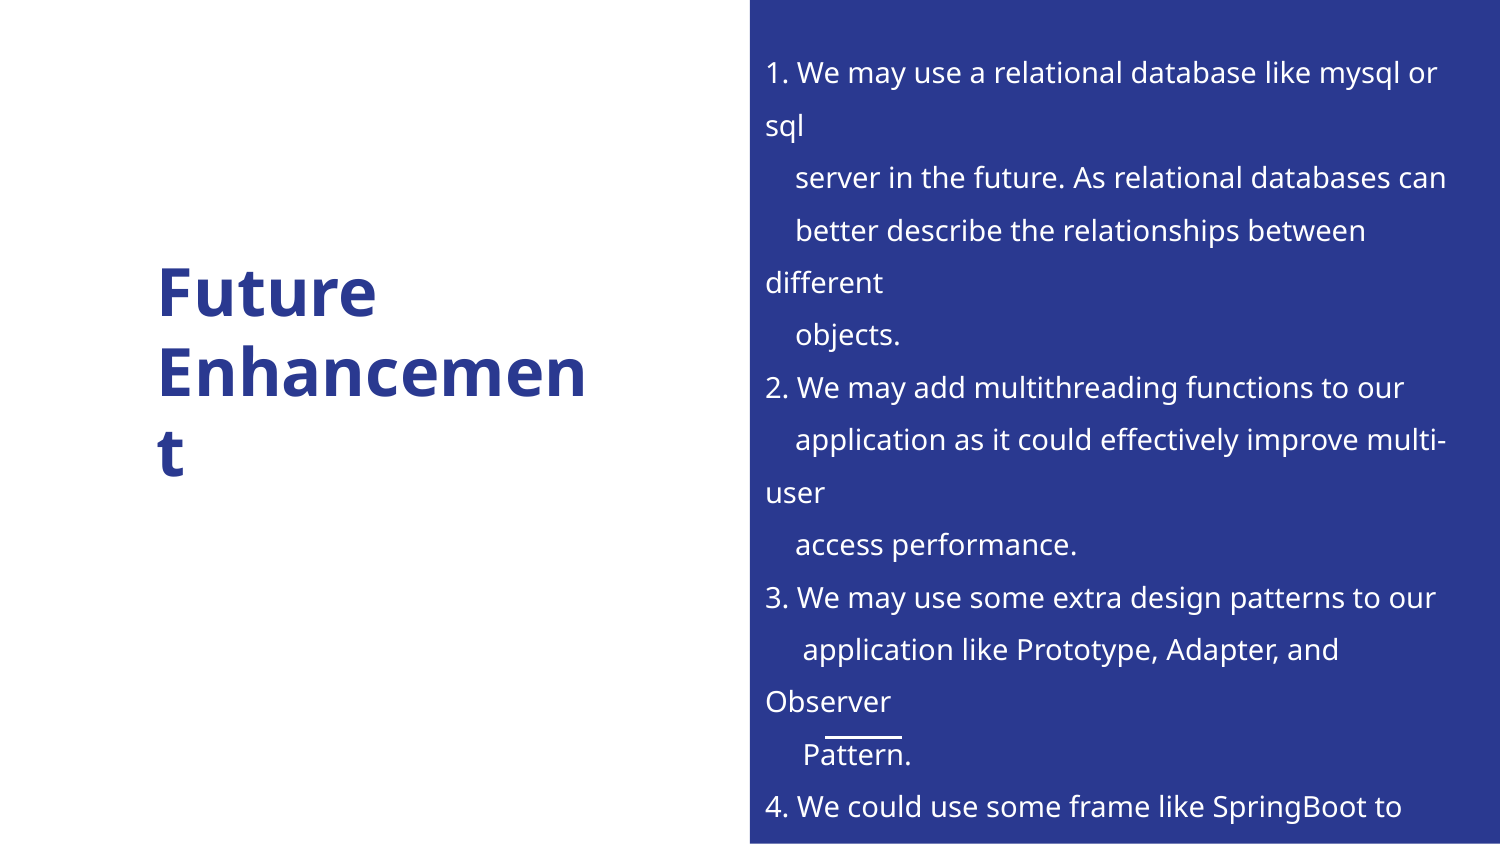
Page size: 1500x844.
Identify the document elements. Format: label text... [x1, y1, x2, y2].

subtitle 1. We may use a relational database like mysql or sql server in the future. As relational databases can better describe the relationships between different objects. 2. We may add multithreading functions to our application as it could effectively improve multi-user access performance. 3. We may use some extra design patterns to our application like Prototype, Adapter, and Observer Pattern. 4. We could use some frame like SpringBoot to upgrade our application to an advanced web project which could be accessed via browser. [750, 22, 1488, 759]
title Future Enhancement [141, 247, 616, 505]
